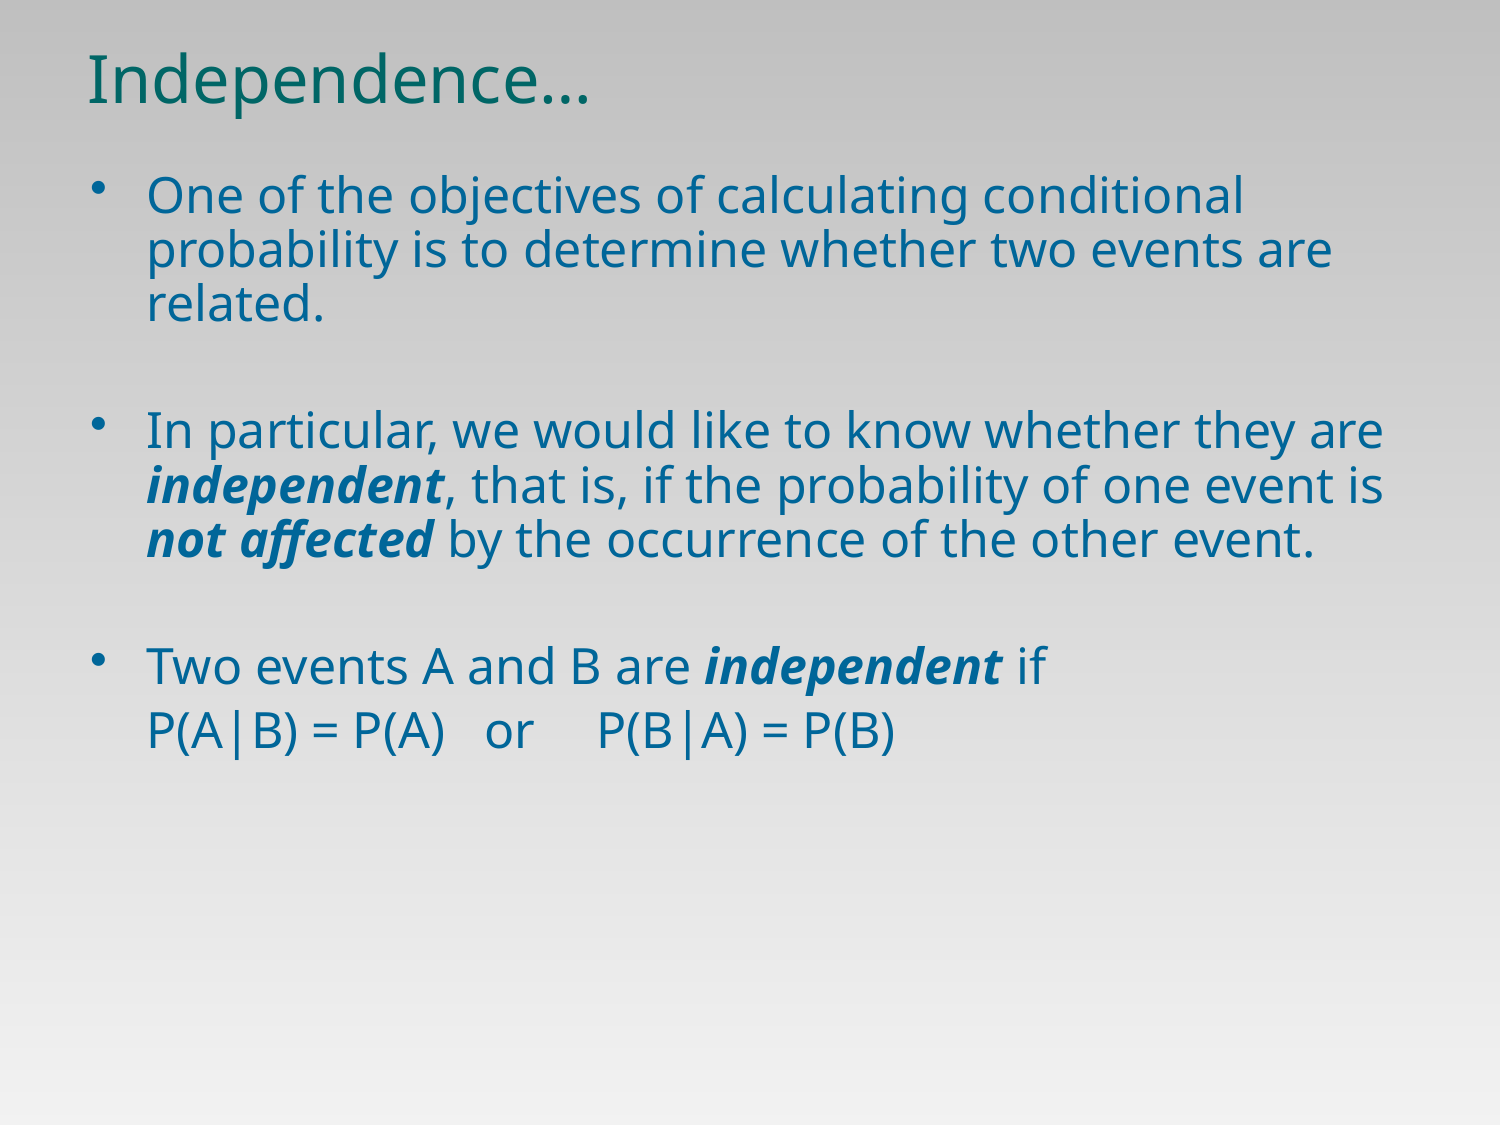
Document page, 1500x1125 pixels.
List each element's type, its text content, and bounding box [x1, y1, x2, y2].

title Independence… [72, 16, 1425, 125]
list One of the objectives of calculating conditional probability is to determine whether two events are related. In particular, we would like to know whether they are independent, that is, if the probability of one event is not affected by the occurrence of the other event. Two events A and B are independent if P(A|B) = P(A) or P(B|A) = P(B) [75, 162, 1425, 1063]
